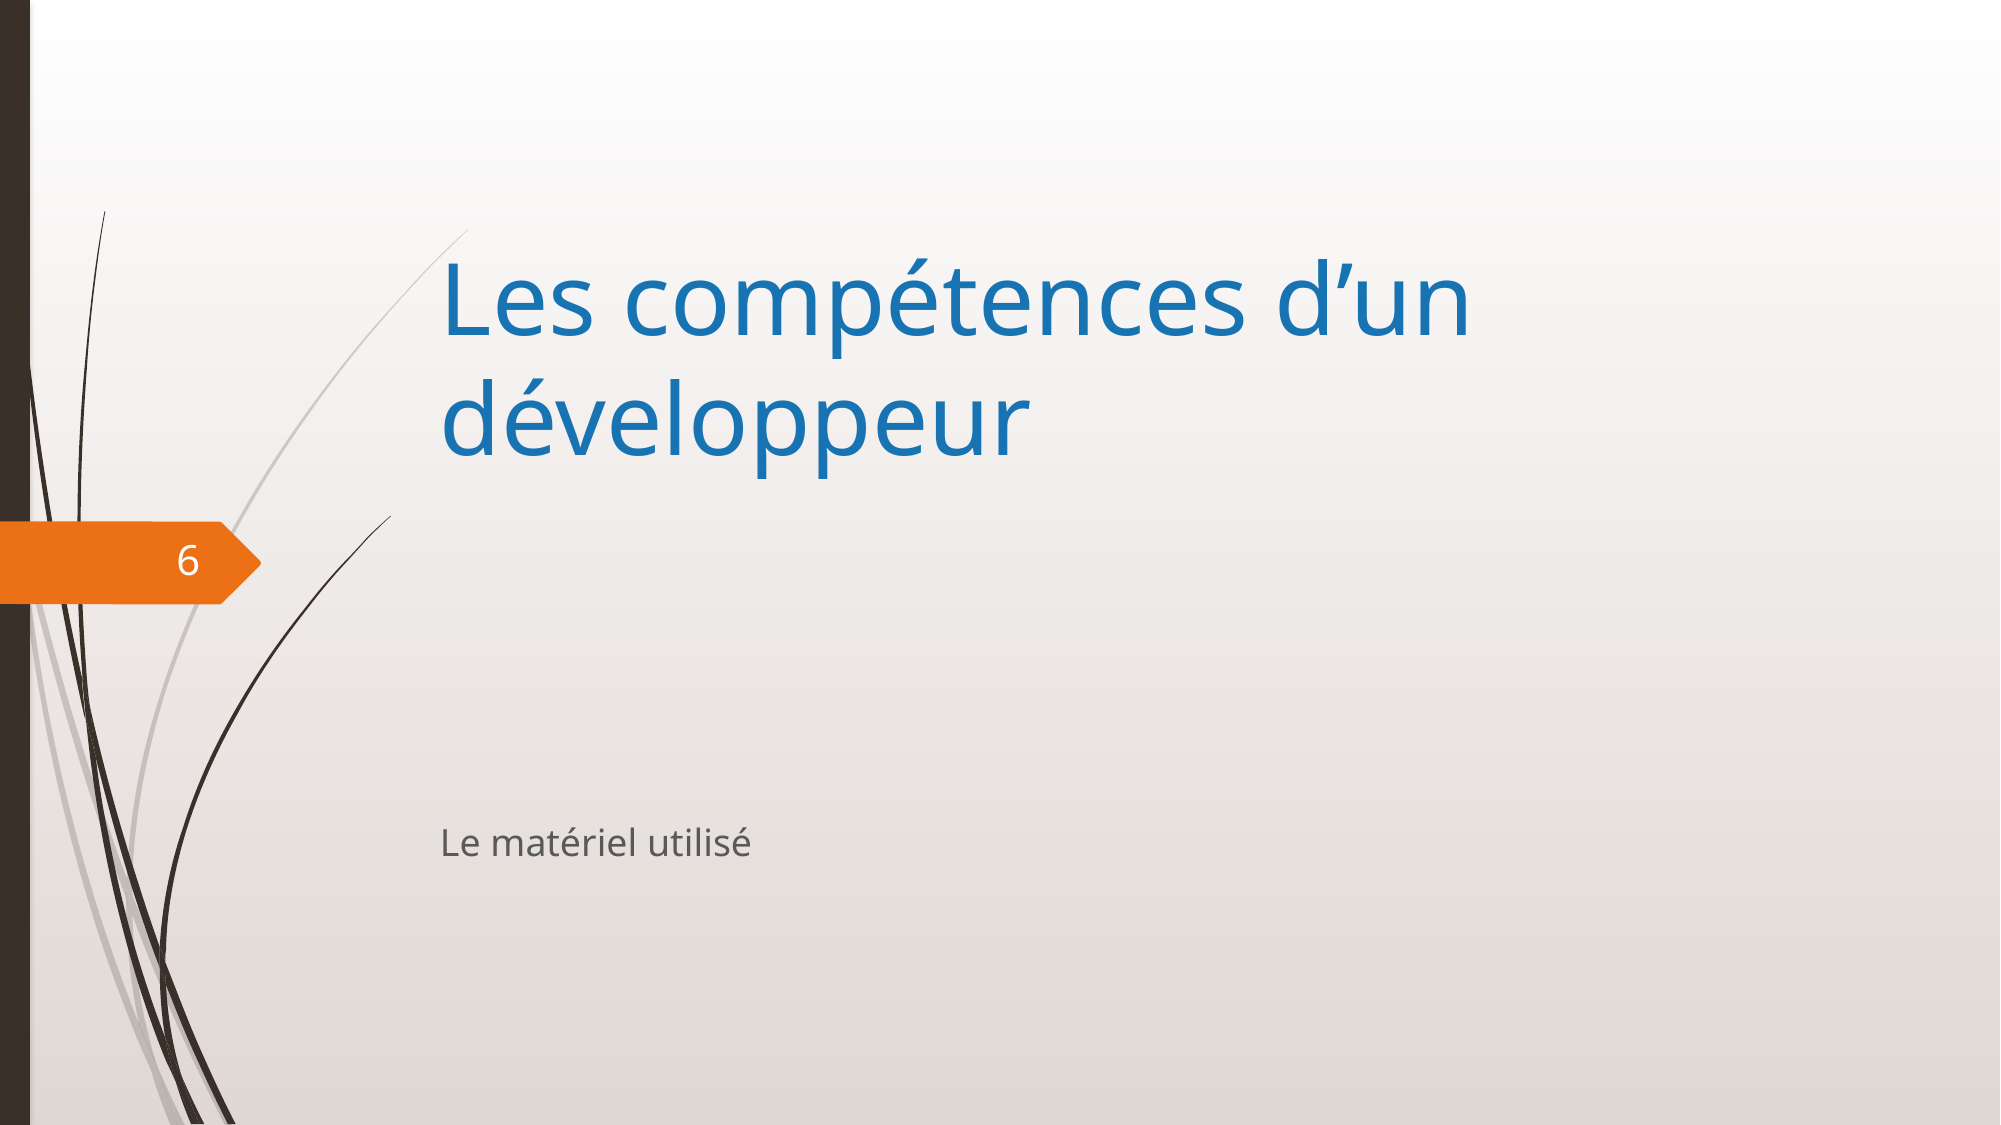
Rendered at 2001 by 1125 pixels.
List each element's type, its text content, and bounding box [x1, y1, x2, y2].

list Le matériel utilisé [424, 714, 1888, 970]
slide_number 6 [87, 532, 216, 592]
title Les compétences d’un développeur [424, 99, 1888, 612]
